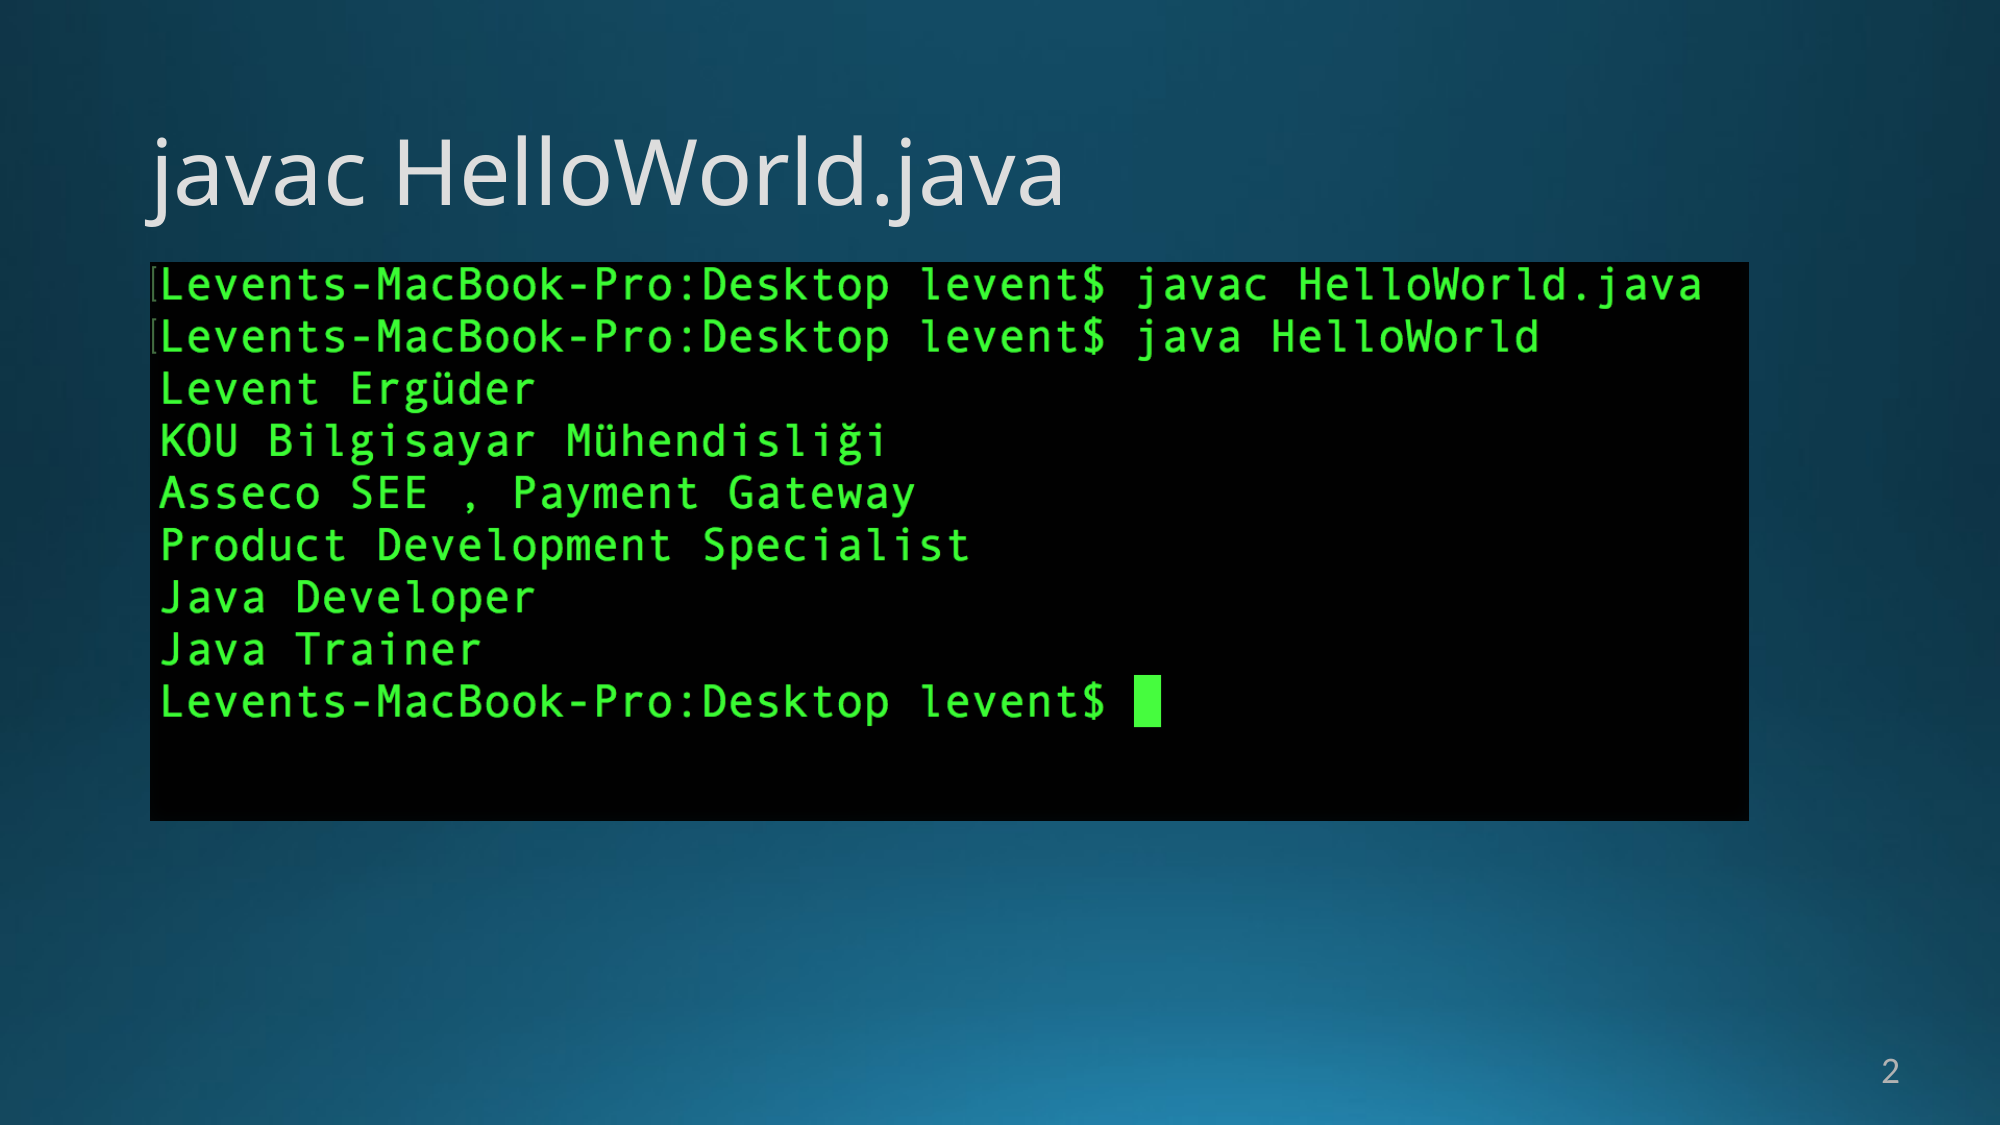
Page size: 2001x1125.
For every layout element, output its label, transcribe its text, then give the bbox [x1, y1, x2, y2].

picture [0, 0, 2000, 1125]
slide_number 2 [1440, 1046, 1900, 1103]
title javac HelloWorld.java [150, 113, 1850, 225]
